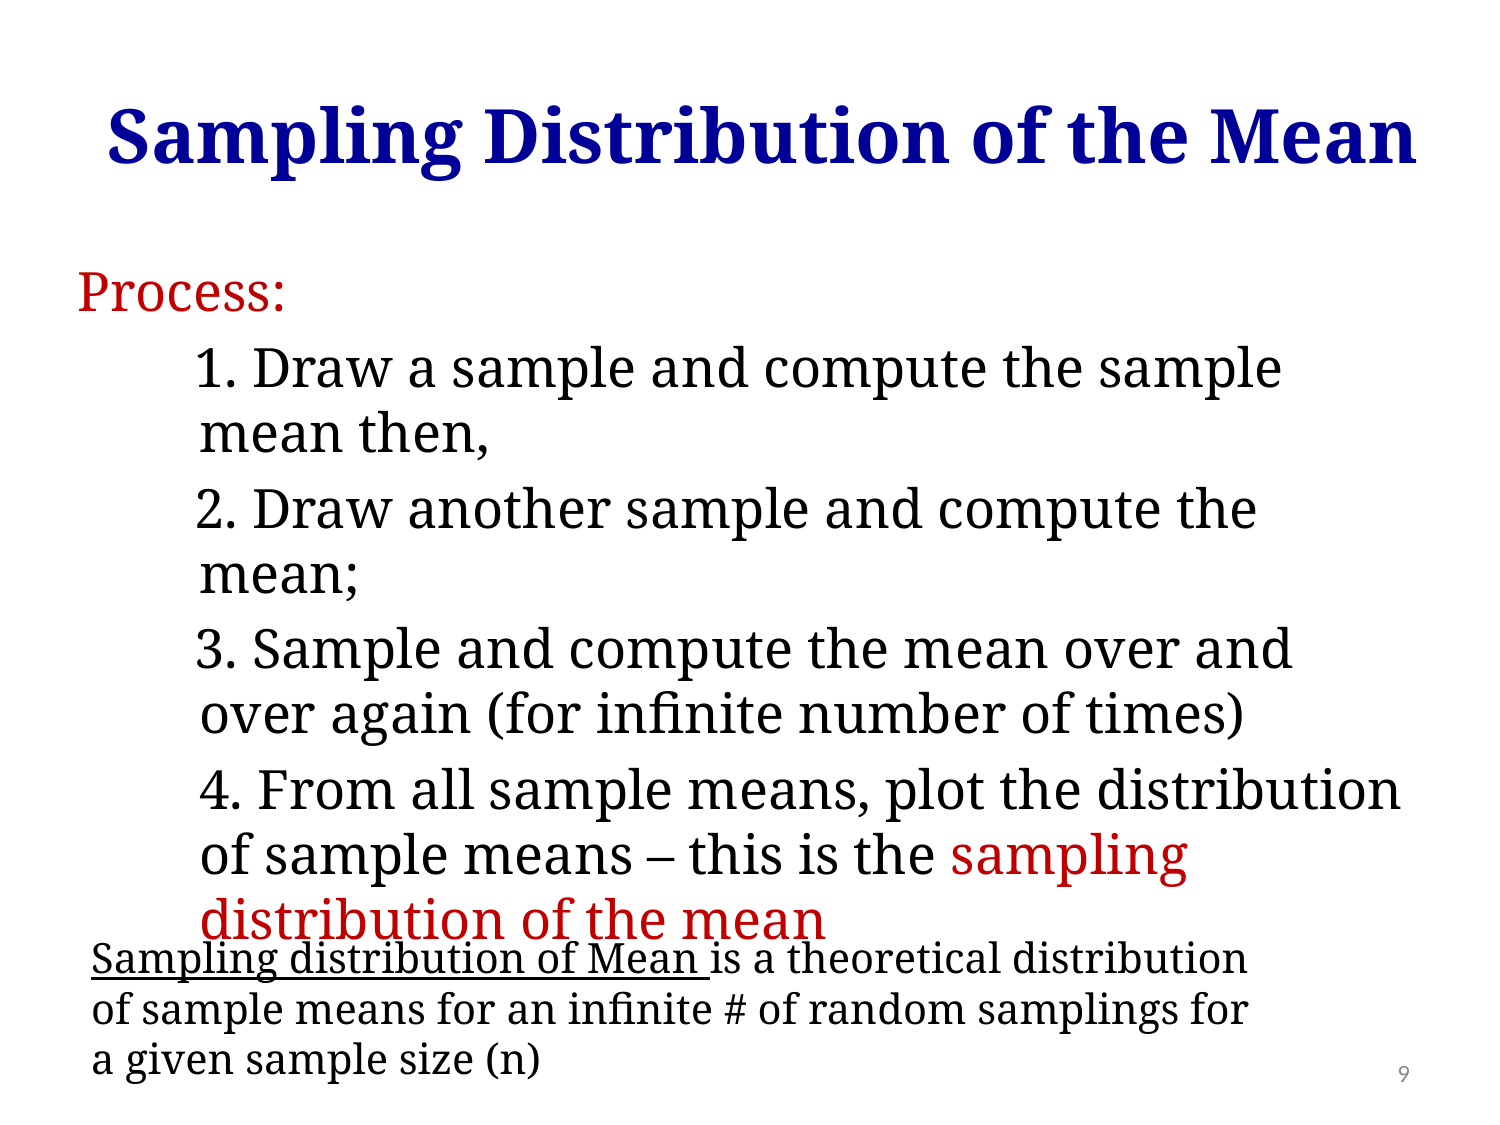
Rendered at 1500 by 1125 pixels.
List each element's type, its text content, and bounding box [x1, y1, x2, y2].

text_box Sampling distribution of Mean is a theoretical distribution of sample means for an infinite # of random samplings for a given sample size (n) [76, 924, 1288, 1125]
text_box Sampling Distribution of the Mean [76, 81, 1452, 186]
slide_number 9 [1074, 1042, 1425, 1103]
list Process: 1. Draw a sample and compute the sample mean then, 2. Draw another sample and compute the mean; 3. Sample and compute the mean over and over again (for infinite number of times) 4. From all sample means, plot the distribution of sample means – this is the sampling distribution of the mean [62, 249, 1425, 1000]
